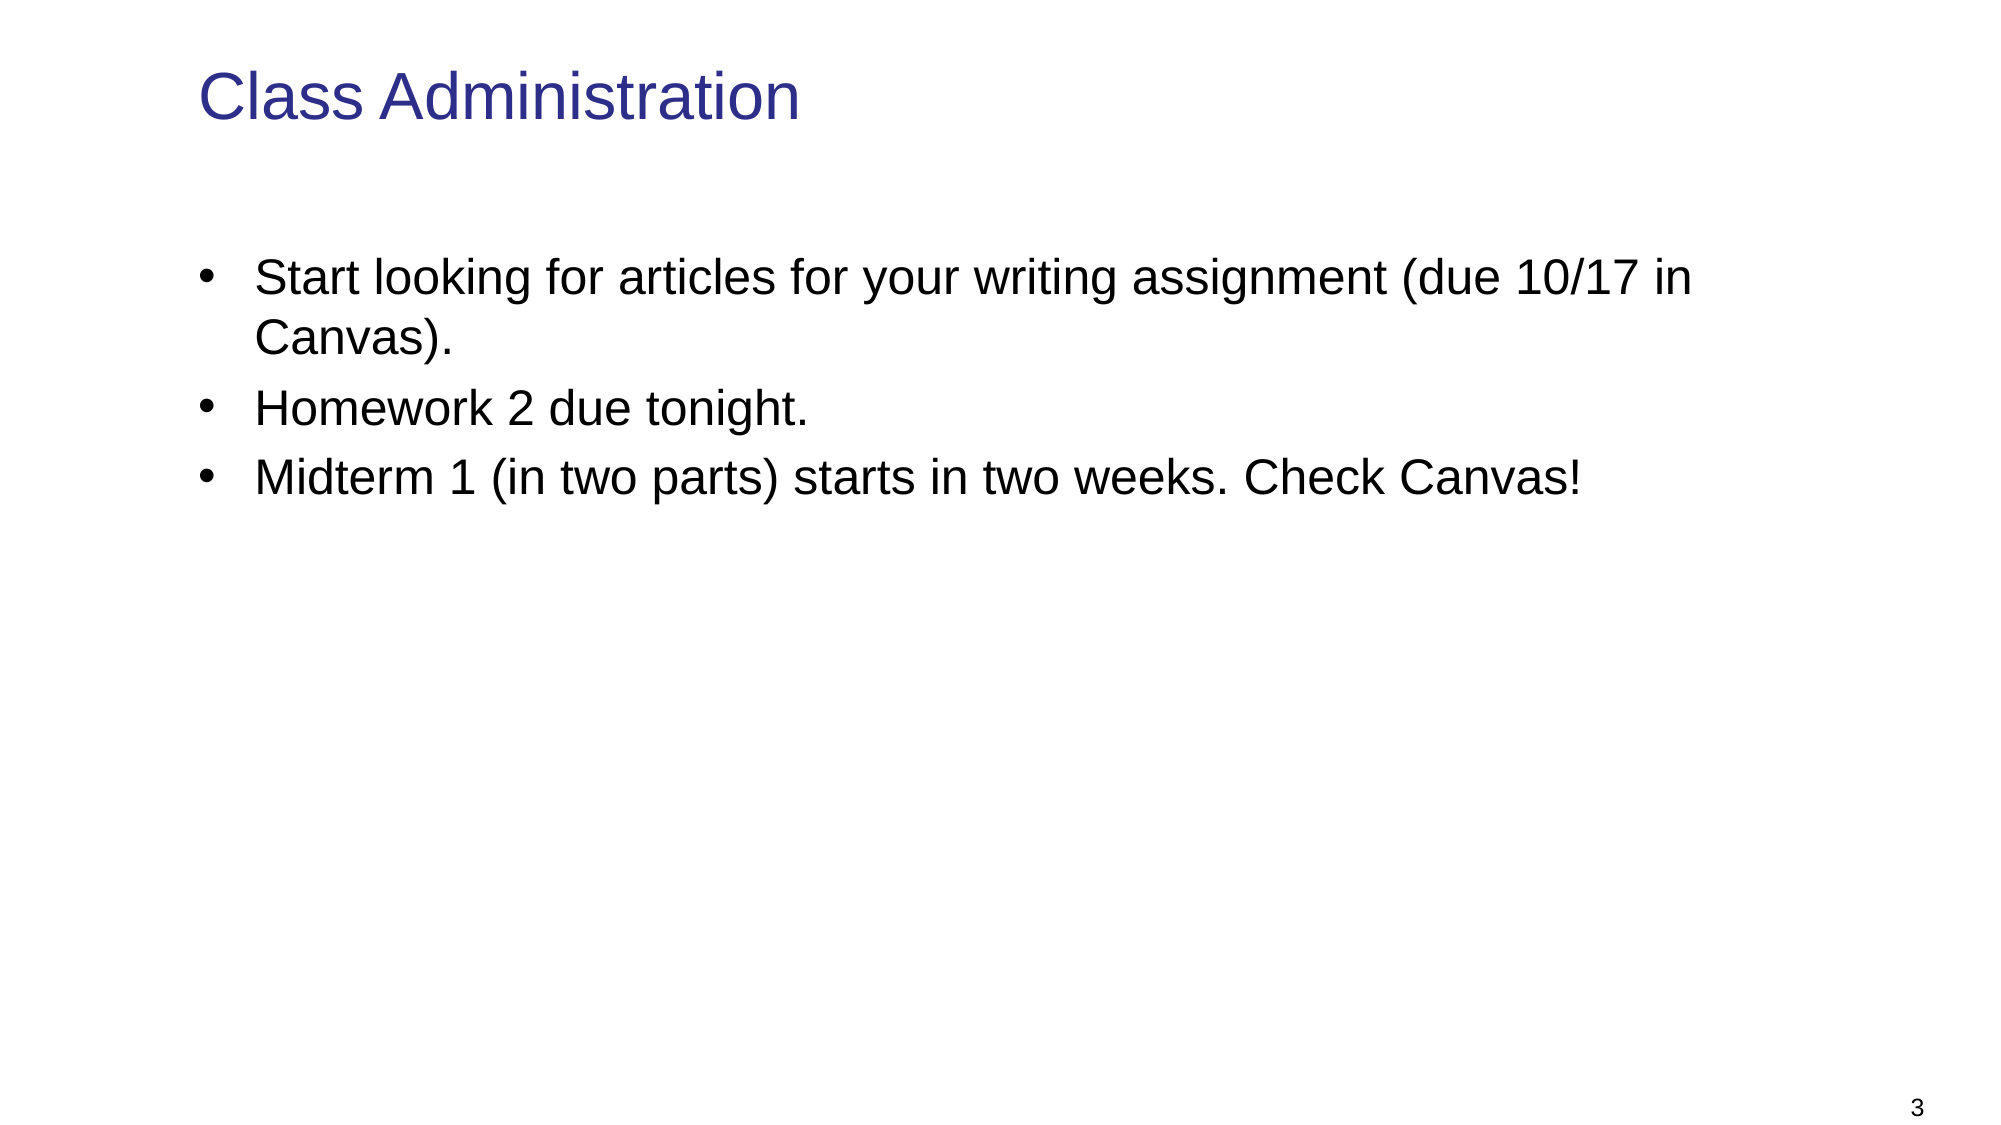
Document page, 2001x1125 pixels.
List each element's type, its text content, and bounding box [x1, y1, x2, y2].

title Class Administration [183, 45, 1900, 233]
list Start looking for articles for your writing assignment (due 10/17 in Canvas). Homework 2 due tonight. Midterm 1 (in two parts) starts in two weeks. Check Canvas! [183, 237, 1900, 980]
